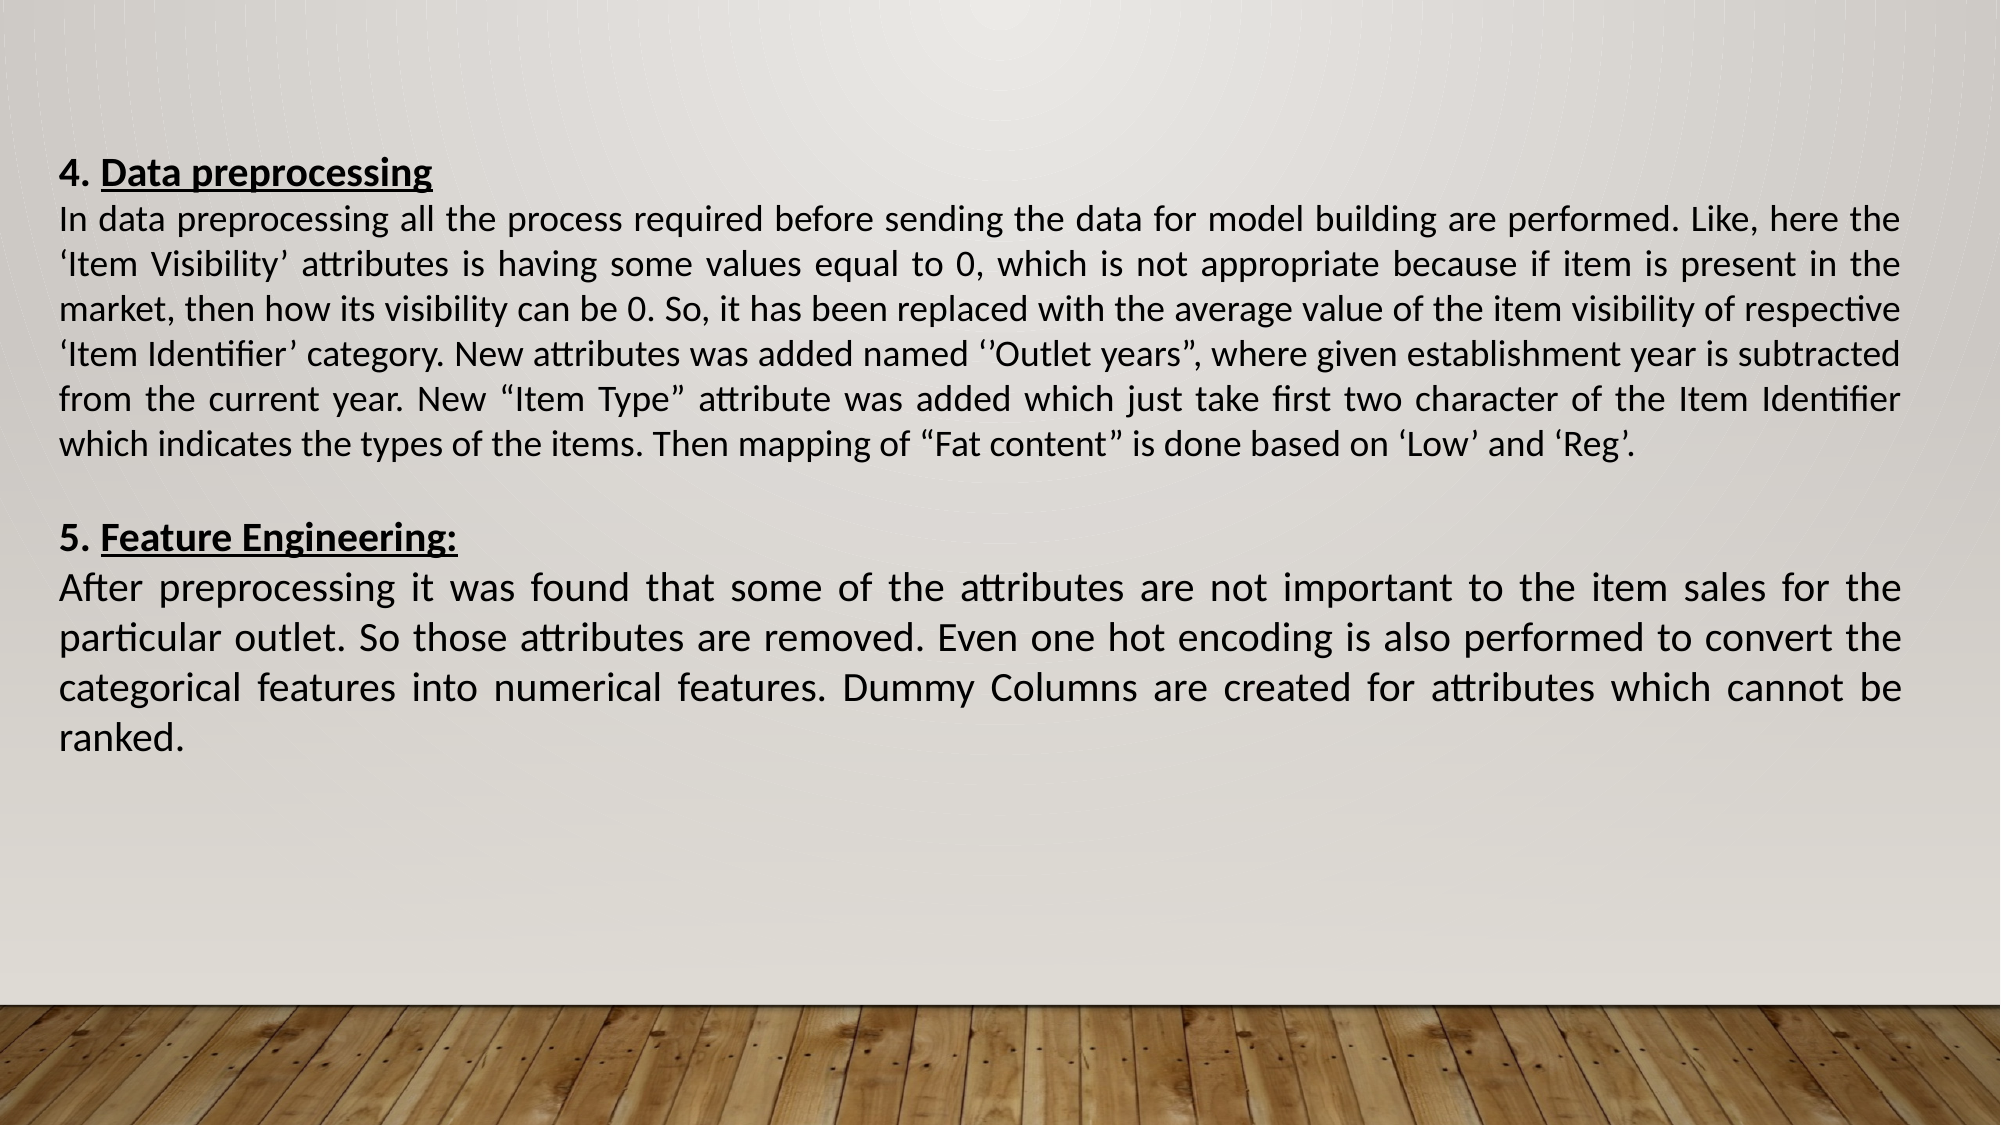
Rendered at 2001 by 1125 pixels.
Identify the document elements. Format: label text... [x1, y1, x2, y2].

text_box 4. Data preprocessing In data preprocessing all the process required before sending the data for model building are performed. Like, here the ‘Item Visibility’ attributes is having some values equal to 0, which is not appropriate because if item is present in the market, then how its visibility can be 0. So, it has been replaced with the average value of the item visibility of respective ‘Item Identifier’ category. New attributes was added named ‘’Outlet years”, where given establishment year is subtracted from the current year. New “Item Type” attribute was added which just take first two character of the Item Identifier which indicates the types of the items. Then mapping of “Fat content” is done based on ‘Low’ and ‘Reg’. 5. Feature Engineering: After preprocessing it was found that some of the attributes are not important to the item sales for the particular outlet. So those attributes are removed. Even one hot encoding is also performed to convert the categorical features into numerical features. Dummy Columns are created for attributes which cannot be ranked. [43, 46, 1919, 867]
picture [0, 1005, 2000, 1125]
